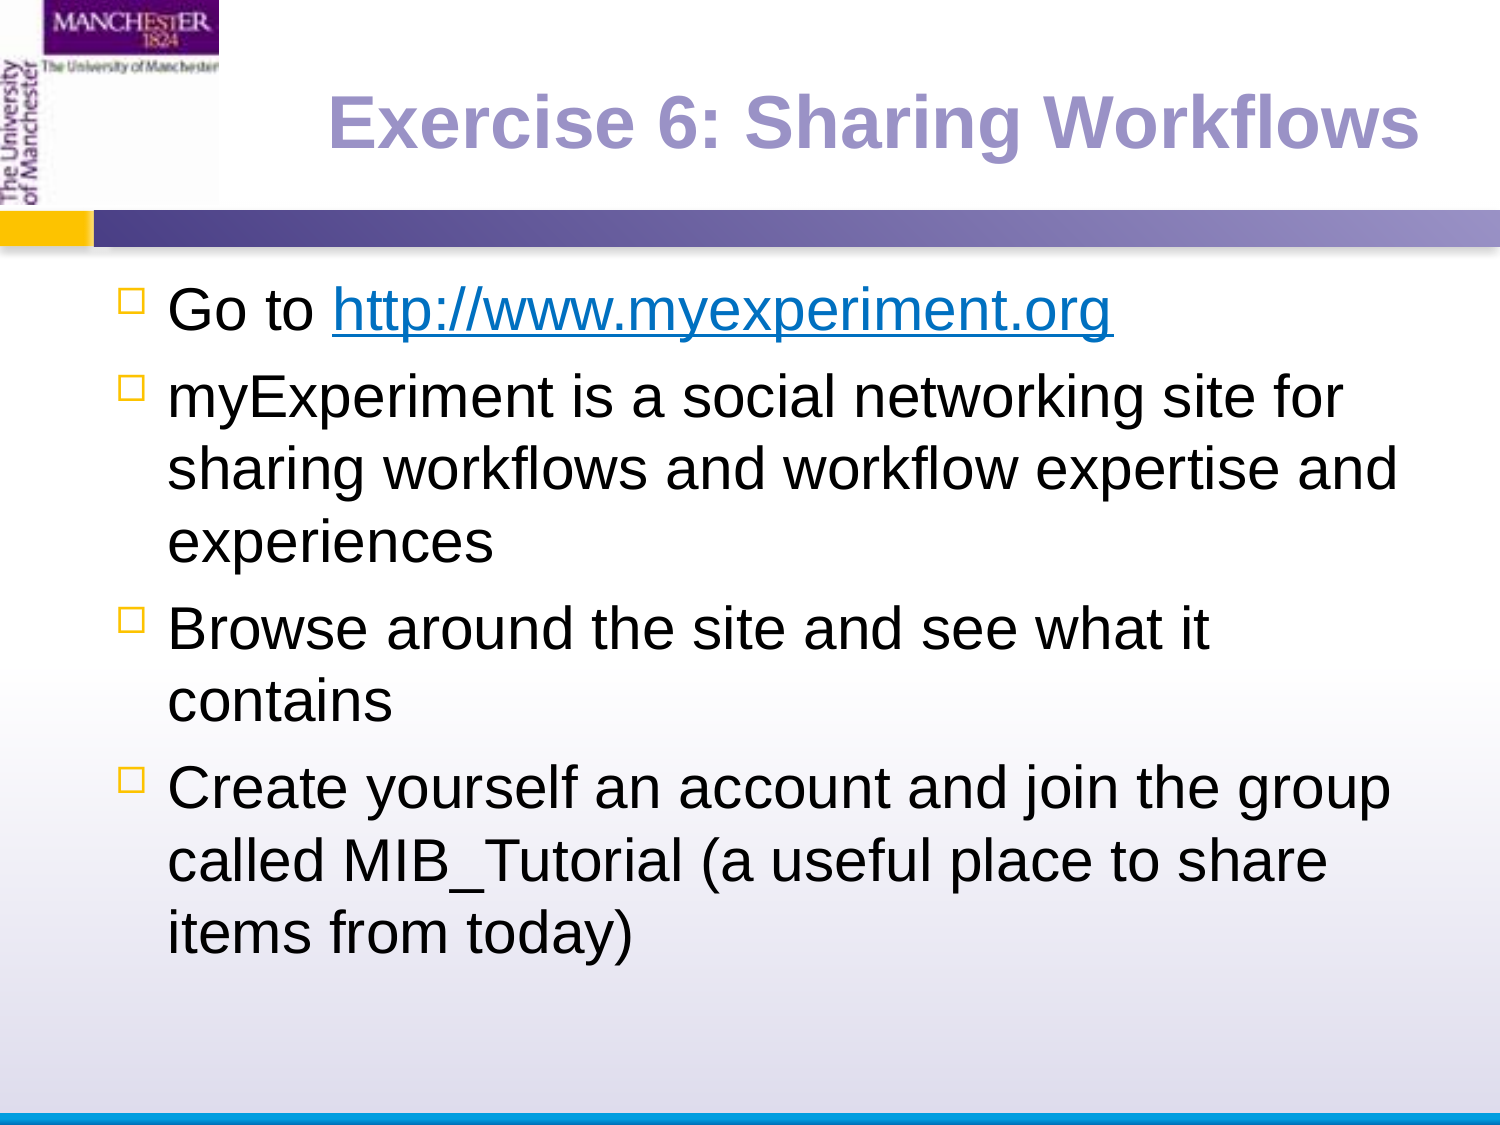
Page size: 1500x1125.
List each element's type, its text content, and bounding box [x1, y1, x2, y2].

title Exercise 6: Sharing Workflows [99, 37, 1438, 200]
picture [0, 0, 219, 204]
list Go to http://www.myexperiment.org myExperiment is a social networking site for sharing workflows and workflow expertise and experiences Browse around the site and see what it contains Create yourself an account and join the group called MIB_Tutorial (a useful place to share items from today) [100, 262, 1439, 1006]
